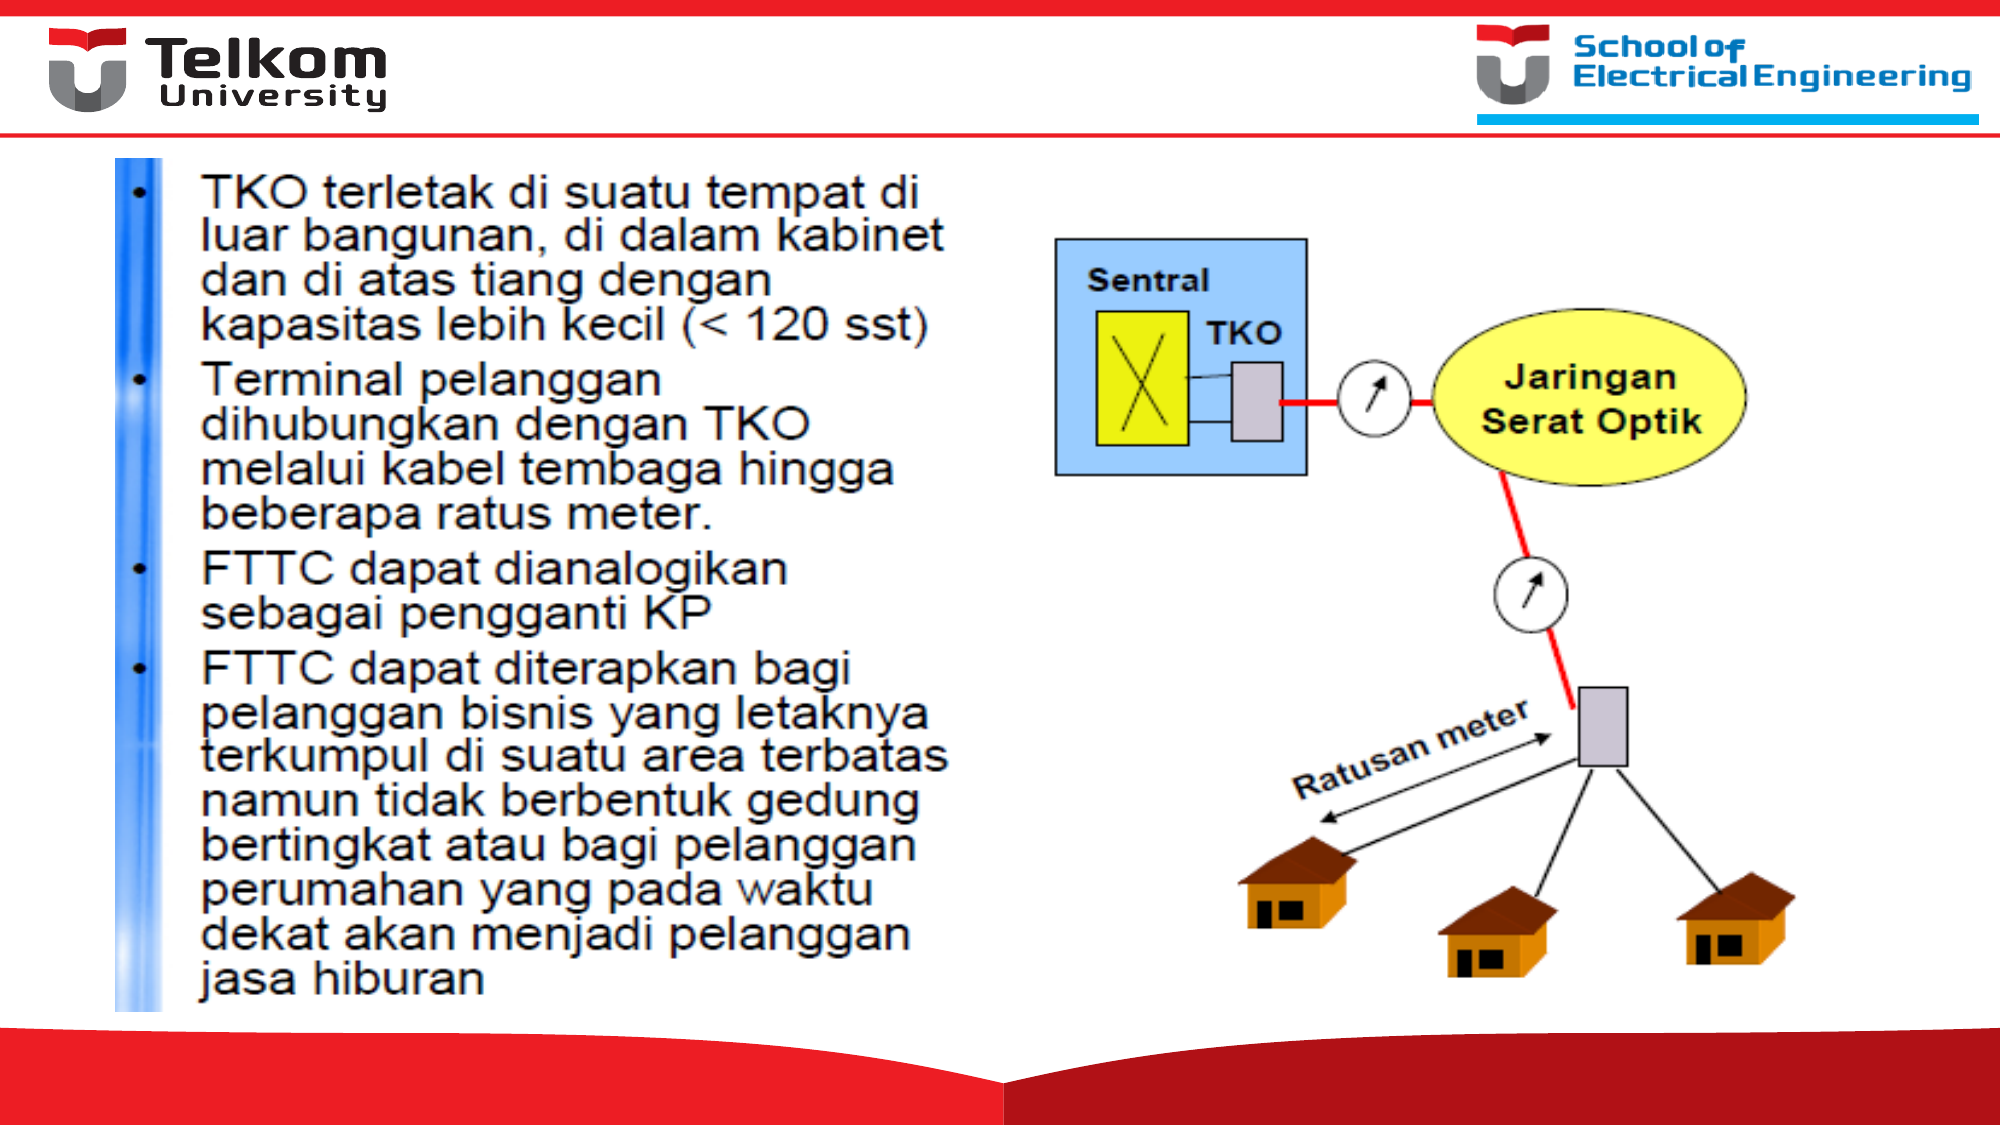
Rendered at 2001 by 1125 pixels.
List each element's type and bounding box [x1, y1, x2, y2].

picture [115, 158, 1815, 1012]
picture [1466, 24, 1979, 125]
